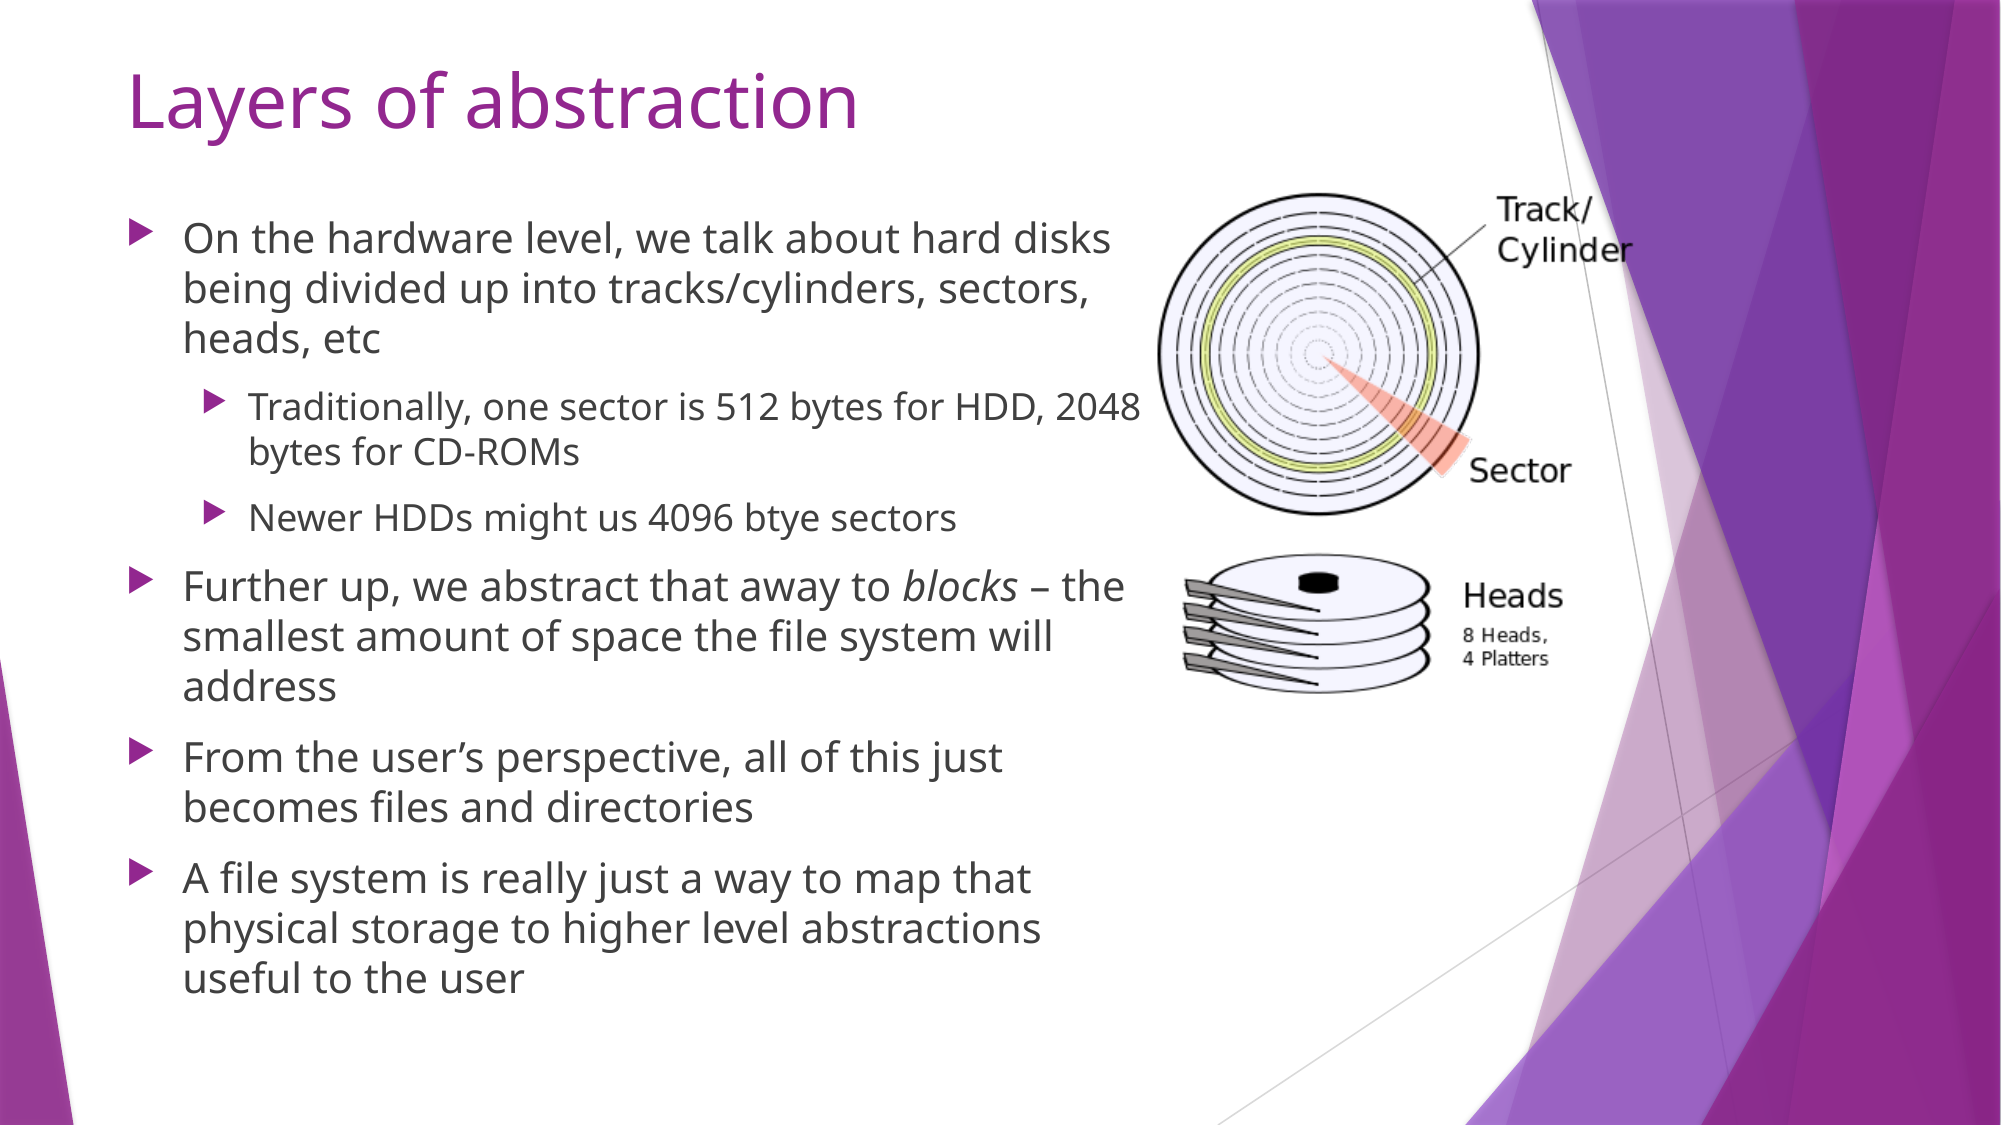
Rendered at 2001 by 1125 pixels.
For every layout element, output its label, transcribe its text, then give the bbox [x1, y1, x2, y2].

list On the hardware level, we talk about hard disks being divided up into tracks/cylinders, sectors, heads, etc Traditionally, one sector is 512 bytes for HDD, 2048 bytes for CD-ROMs Newer HDDs might us 4096 btye sectors Further up, we abstract that away to blocks – the smallest amount of space the file system will address From the user’s perspective, all of this just becomes files and directories A file system is really just a way to map that physical storage to higher level abstractions useful to the user [111, 204, 1179, 1059]
picture [1113, 136, 1678, 744]
title Layers of abstraction [111, 46, 1522, 171]
